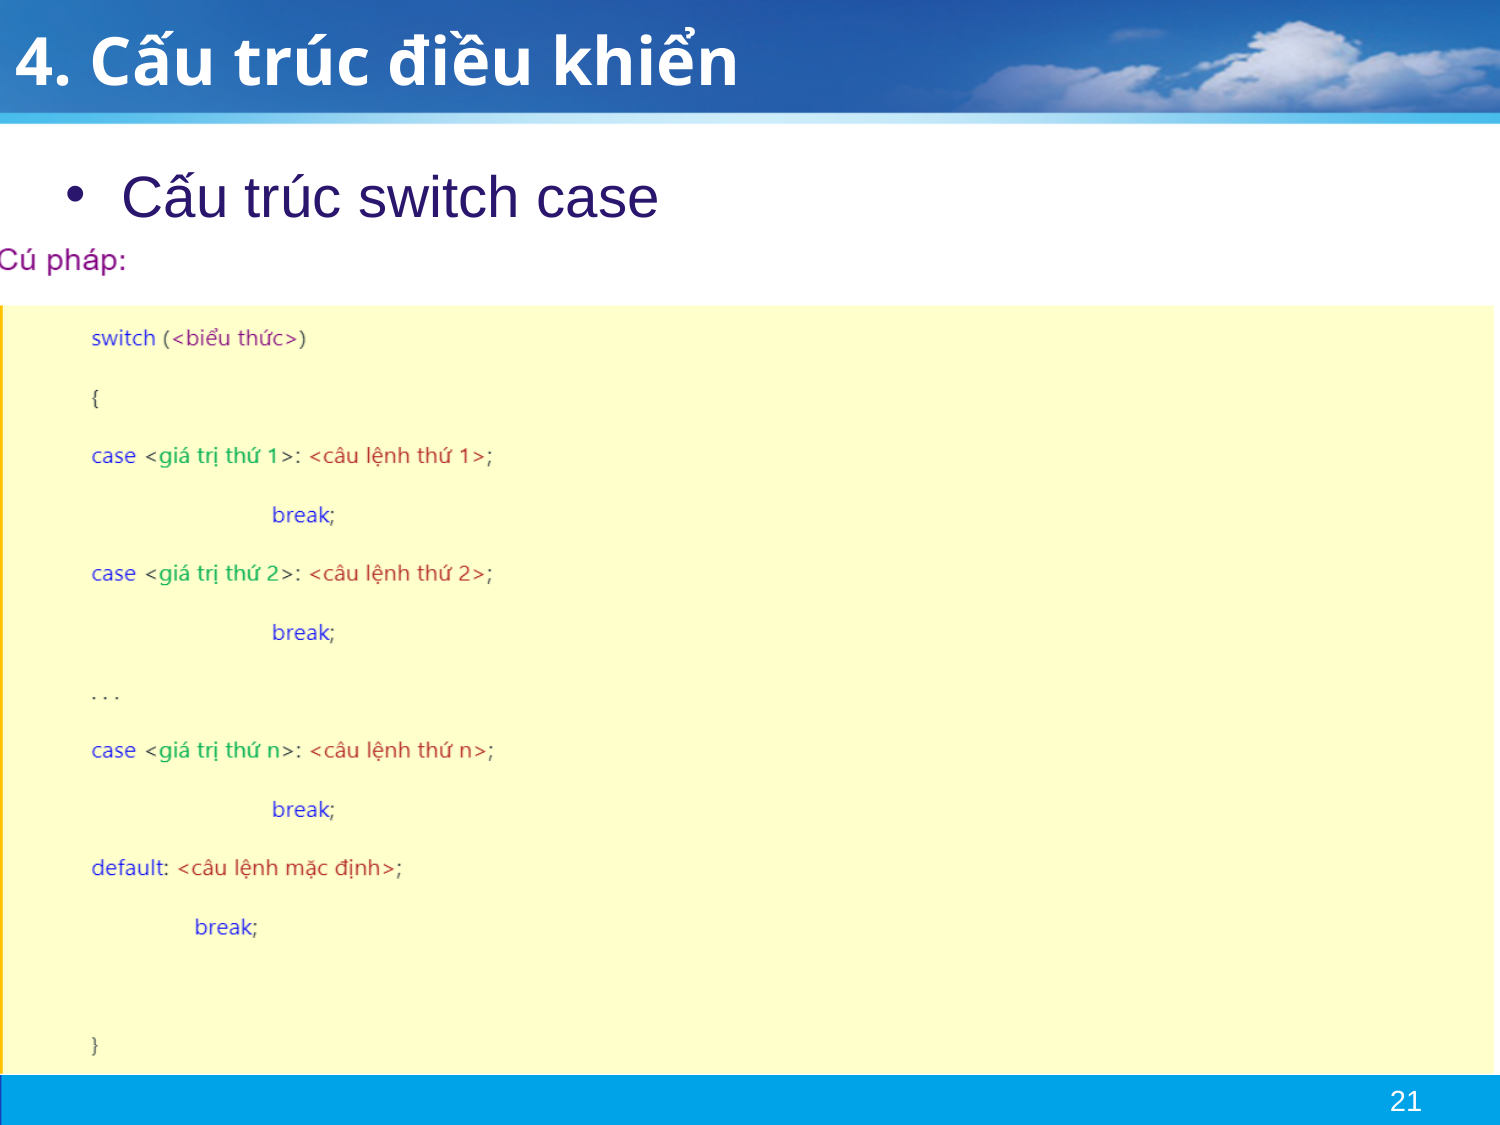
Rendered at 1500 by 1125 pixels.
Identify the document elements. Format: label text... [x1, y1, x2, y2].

title 4. Cấu trúc điều khiển [0, 12, 1475, 105]
text_box Cấu trúc switch case [44, 149, 1476, 235]
picture [0, 1, 1500, 1125]
slide_number 21 [1087, 1085, 1438, 1125]
